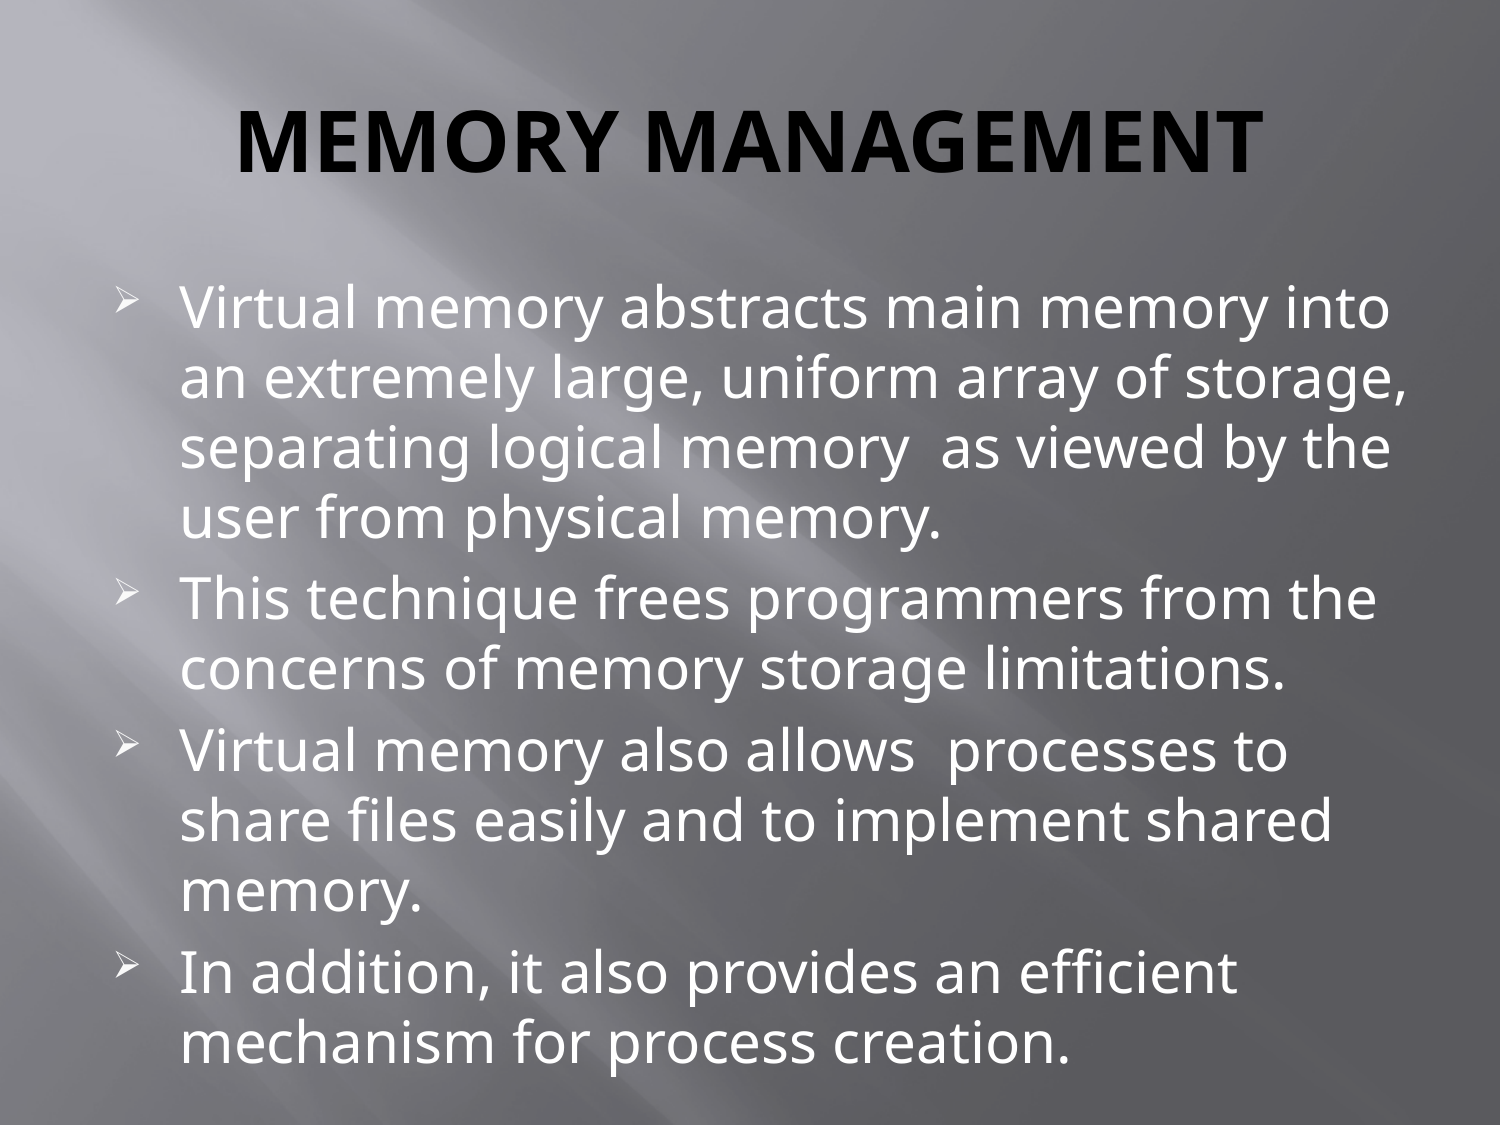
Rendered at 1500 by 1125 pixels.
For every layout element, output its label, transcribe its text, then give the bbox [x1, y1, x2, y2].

title MEMORY MANAGEMENT [75, 45, 1425, 233]
list Virtual memory abstracts main memory into an extremely large, uniform array of storage, separating logical memory as viewed by the user from physical memory. This technique frees programmers from the concerns of memory storage limitations. Virtual memory also allows processes to share files easily and to implement shared memory. In addition, it also provides an efficient mechanism for process creation. [75, 262, 1425, 1035]
